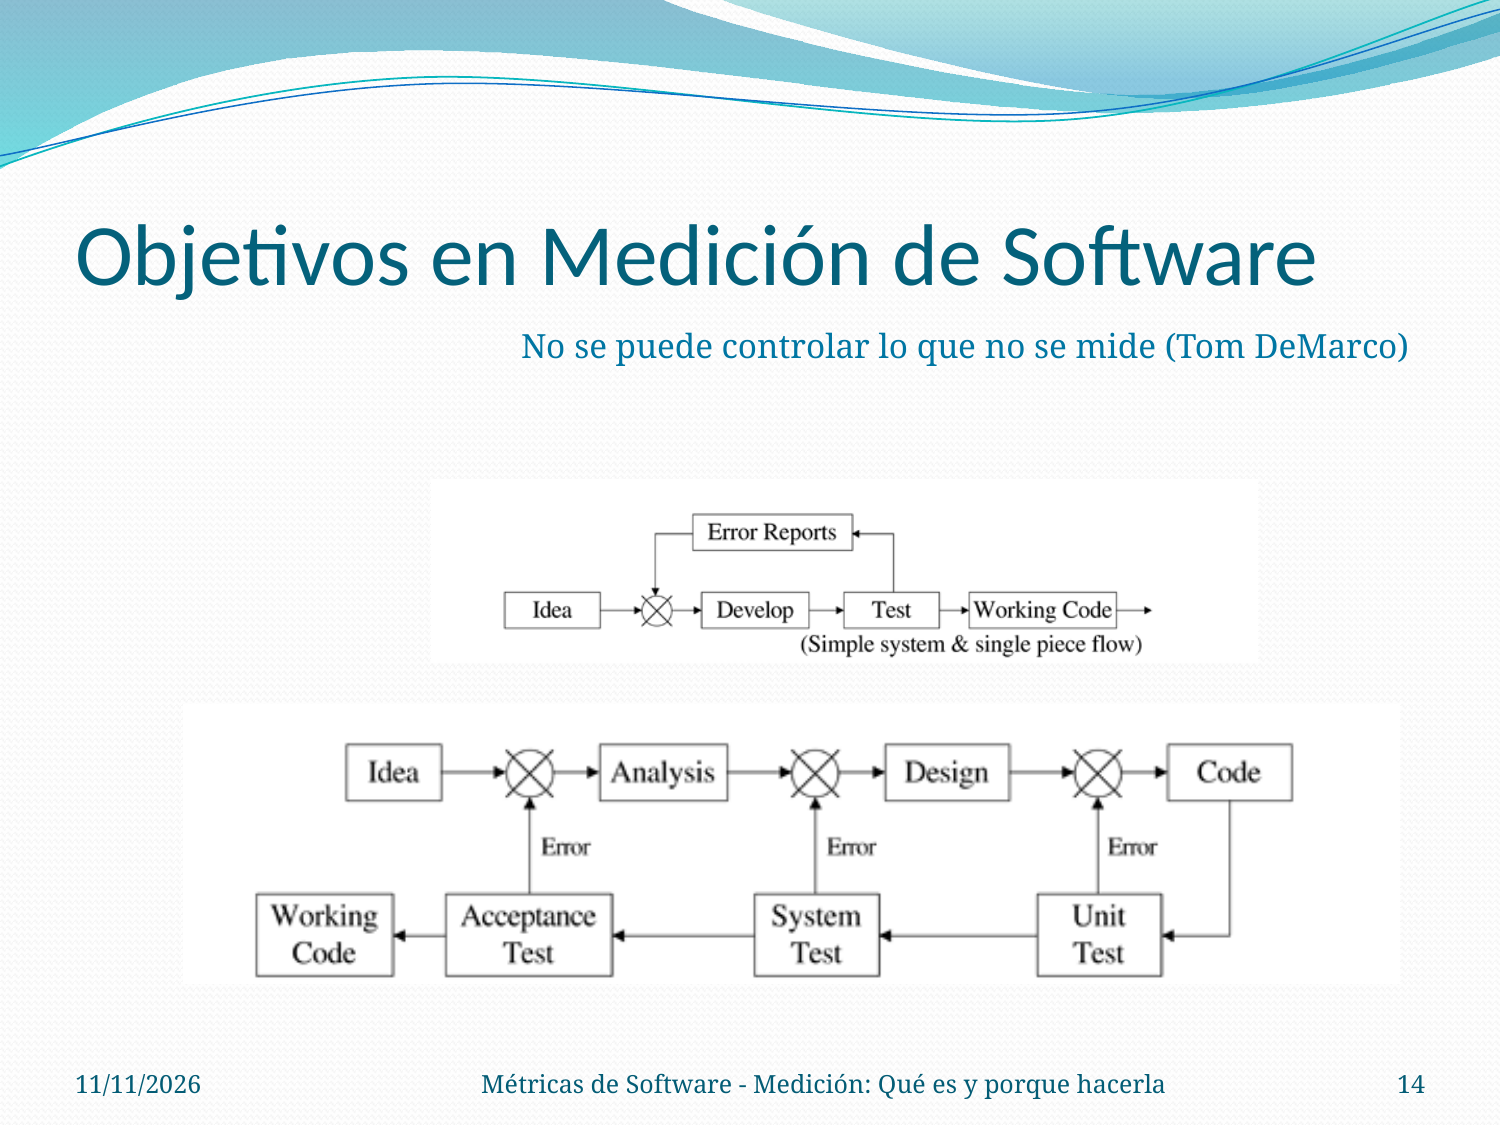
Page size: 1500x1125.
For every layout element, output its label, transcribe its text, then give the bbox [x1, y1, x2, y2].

picture [182, 703, 1400, 984]
title Objetivos en Medición de Software [75, 115, 1425, 303]
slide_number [424, 481, 1263, 674]
footer Métricas de Software - Medición: Qué es y porque hacerla [437, 1042, 1211, 1103]
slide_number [176, 706, 1406, 995]
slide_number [75, 1042, 425, 1103]
slide_number 14 [1299, 1042, 1425, 1103]
picture [430, 479, 1259, 663]
list No se puede controlar lo que no se mide (Tom DeMarco) [75, 317, 1425, 1038]
